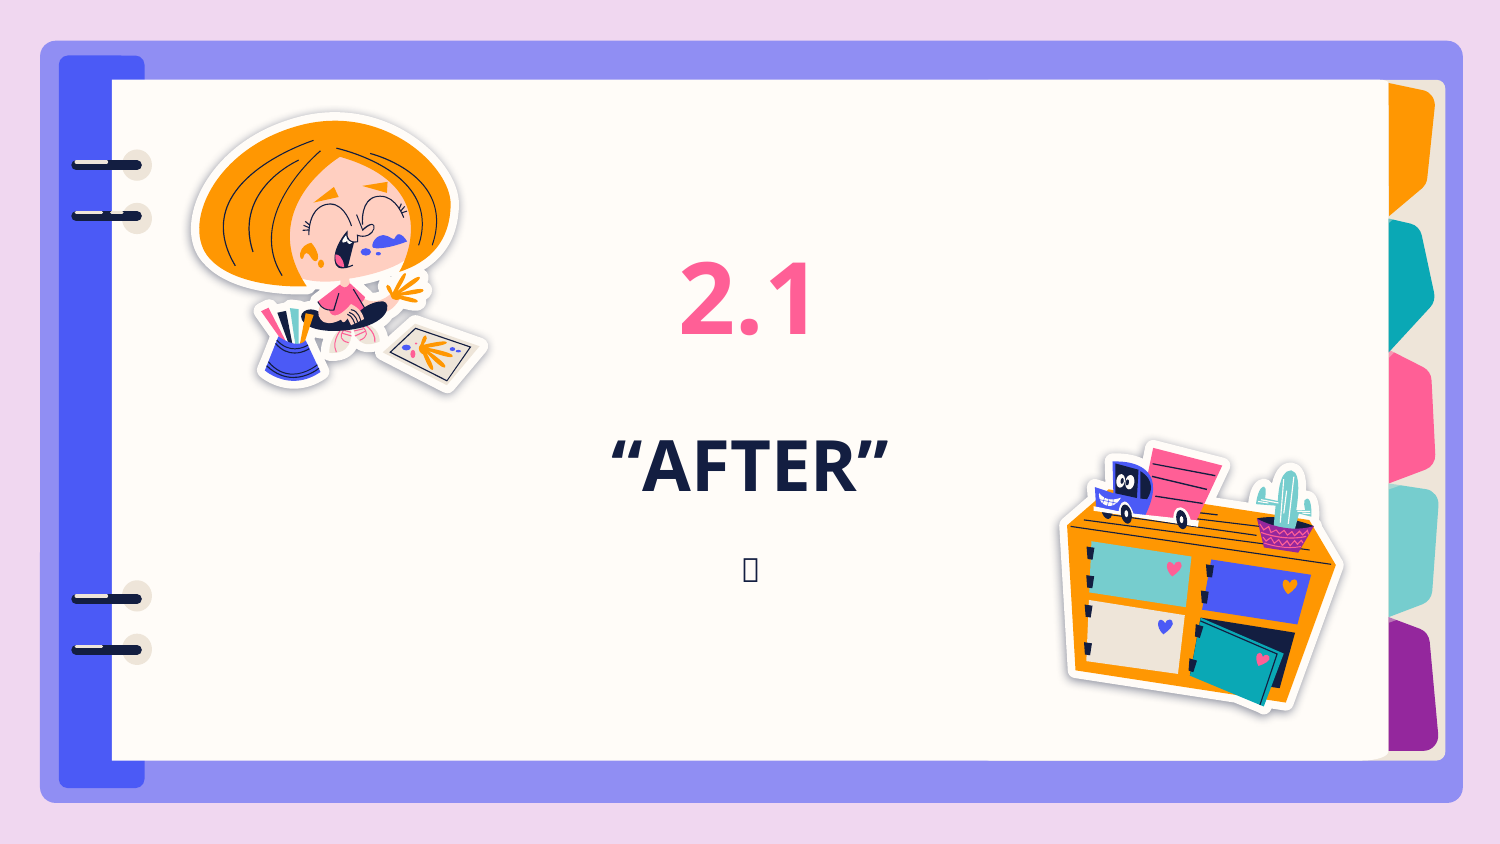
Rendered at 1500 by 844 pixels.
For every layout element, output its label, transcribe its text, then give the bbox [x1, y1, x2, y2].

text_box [180, 111, 489, 394]
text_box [1052, 447, 1342, 703]
title 2.1 [634, 223, 866, 370]
title “AFTER” [450, 393, 1050, 515]
subtitle  [509, 509, 992, 625]
